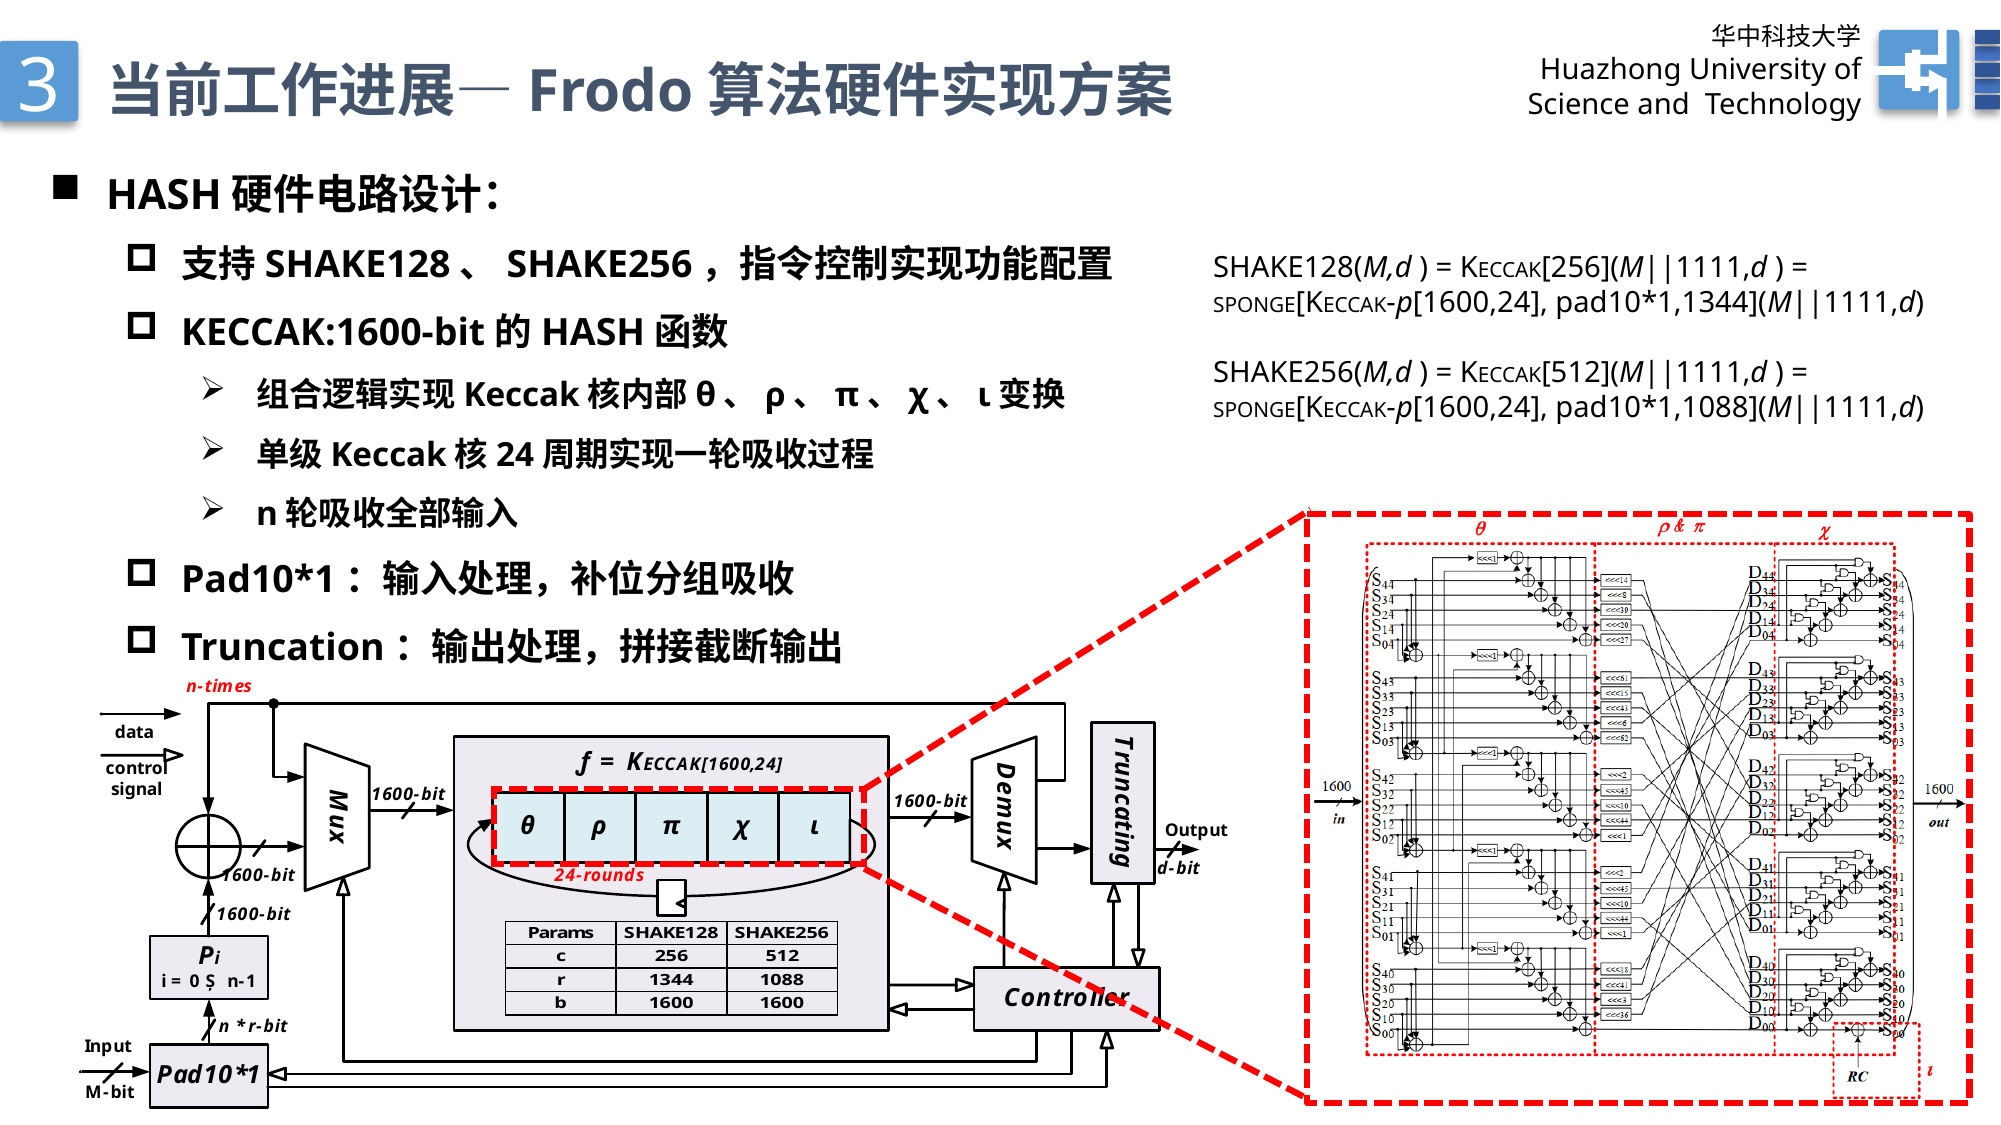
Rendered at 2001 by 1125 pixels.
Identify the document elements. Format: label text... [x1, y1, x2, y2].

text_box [864, 509, 1311, 790]
picture [1310, 517, 1967, 1101]
text_box 当前工作进展—Frodo算法硬件实现方案 [91, 45, 1231, 131]
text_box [864, 868, 1310, 1101]
text_box HASH硬件电路设计： 支持SHAKE128、SHAKE256，指令控制实现功能配置 KECCAK:1600-bit的HASH函数 组合逻辑实现Keccak核内部θ、ρ、π、χ、ι变换 单级Keccak核24周期实现一轮吸收过程 n轮吸收全部输入 Pad10*1：输入处理，补位分组吸收 Truncation：输出处理，拼接截断输出 [35, 135, 1269, 675]
text_box SHAKE128(M,d ) = KECCAK[256](M||1111,d ) = SPONGE[KECCAK-p[1600,24], pad10*1,1344](M||1111,d) SHAKE256(M,d ) = KECCAK[512](M||1111,d ) = SPONGE[KECCAK-p[1600,24], pad10*1,1088](M||1111,d) [1198, 241, 1944, 459]
picture [74, 668, 1237, 1113]
text_box 3 [0, 39, 80, 123]
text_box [1017, 12, 2000, 129]
